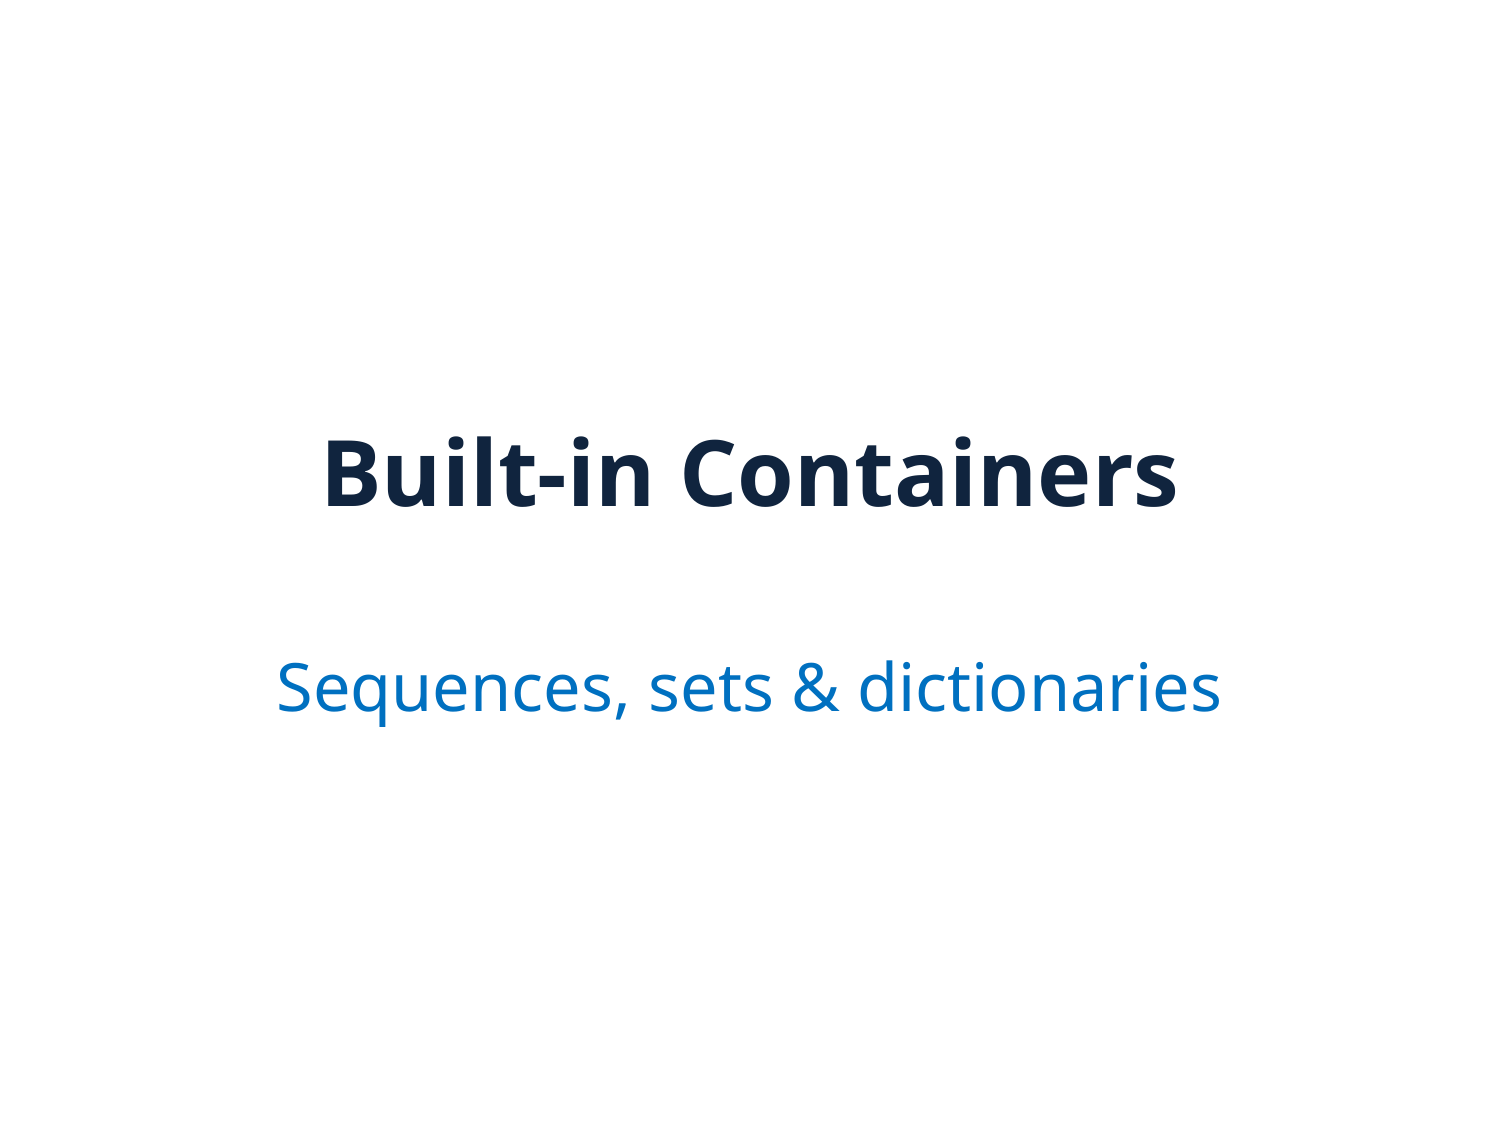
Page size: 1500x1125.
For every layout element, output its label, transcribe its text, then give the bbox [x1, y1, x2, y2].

subtitle Sequences, sets & dictionaries [225, 637, 1275, 925]
title Built-in Containers [112, 349, 1388, 591]
